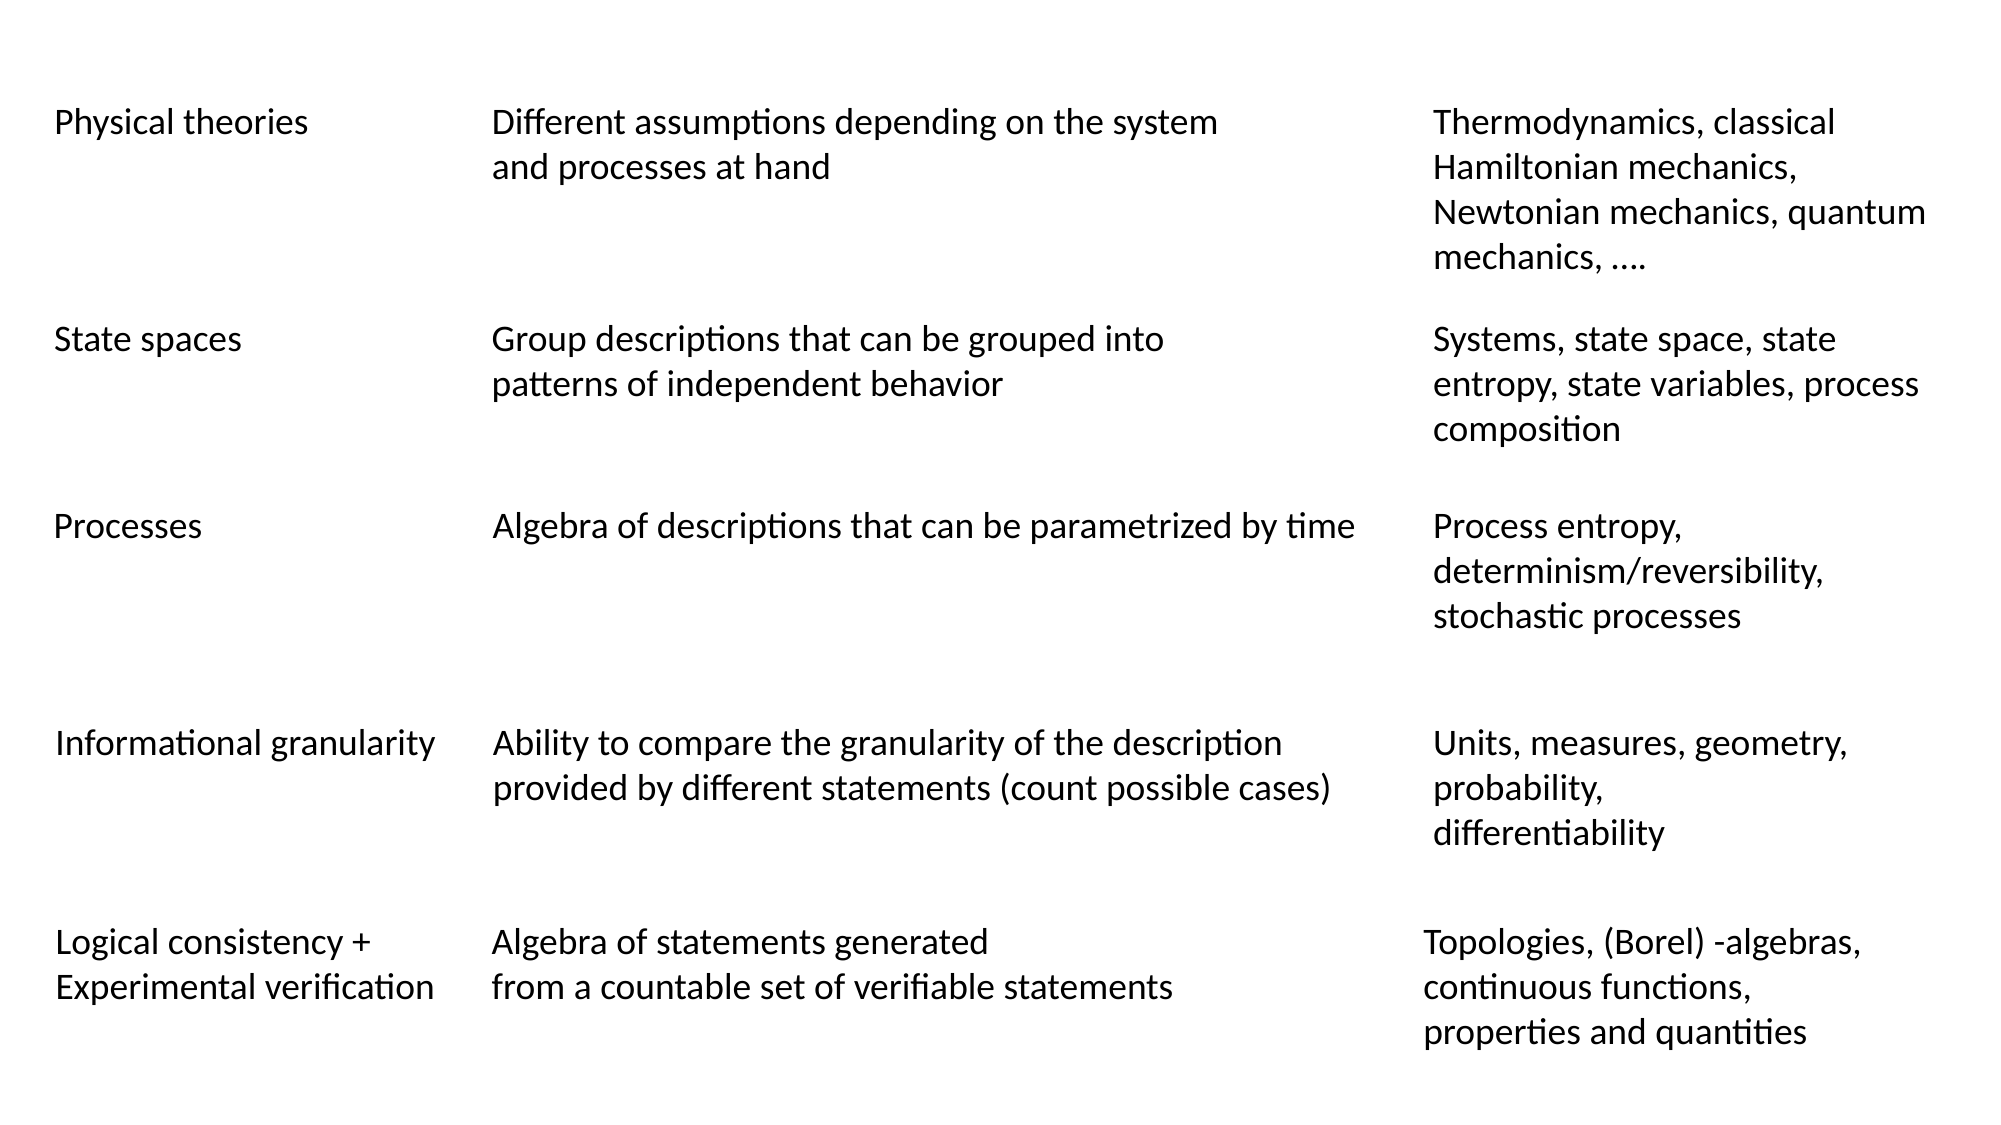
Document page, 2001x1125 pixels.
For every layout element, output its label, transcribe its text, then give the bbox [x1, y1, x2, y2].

text_box Process entropy, determinism/reversibility, stochastic processes [1418, 494, 1962, 644]
text_box Group descriptions that can be grouped into patterns of independent behavior [476, 306, 1181, 411]
text_box Physical theories [39, 90, 324, 150]
text_box Logical consistency + Experimental verification [40, 909, 451, 1015]
text_box Units, measures, geometry, probability, differentiability [1418, 710, 1962, 861]
text_box Different assumptions depending on the system and processes at hand [477, 90, 1235, 195]
text_box Thermodynamics, classical Hamiltonian mechanics, Newtonian mechanics, quantum mechanics, …. [1418, 90, 1962, 285]
text_box Informational granularity [40, 710, 451, 771]
text_box Algebra of statements generated from a countable set of verifiable statements [476, 909, 1190, 1015]
text_box Algebra of descriptions that can be parametrized by time [477, 494, 1372, 554]
text_box State spaces [39, 306, 258, 366]
text_box Systems, state space, state entropy, state variables, process composition [1418, 306, 1962, 456]
text_box Processes [38, 494, 218, 554]
text_box Ability to compare the granularity of the description provided by different statements (count possible cases) [478, 710, 1348, 816]
